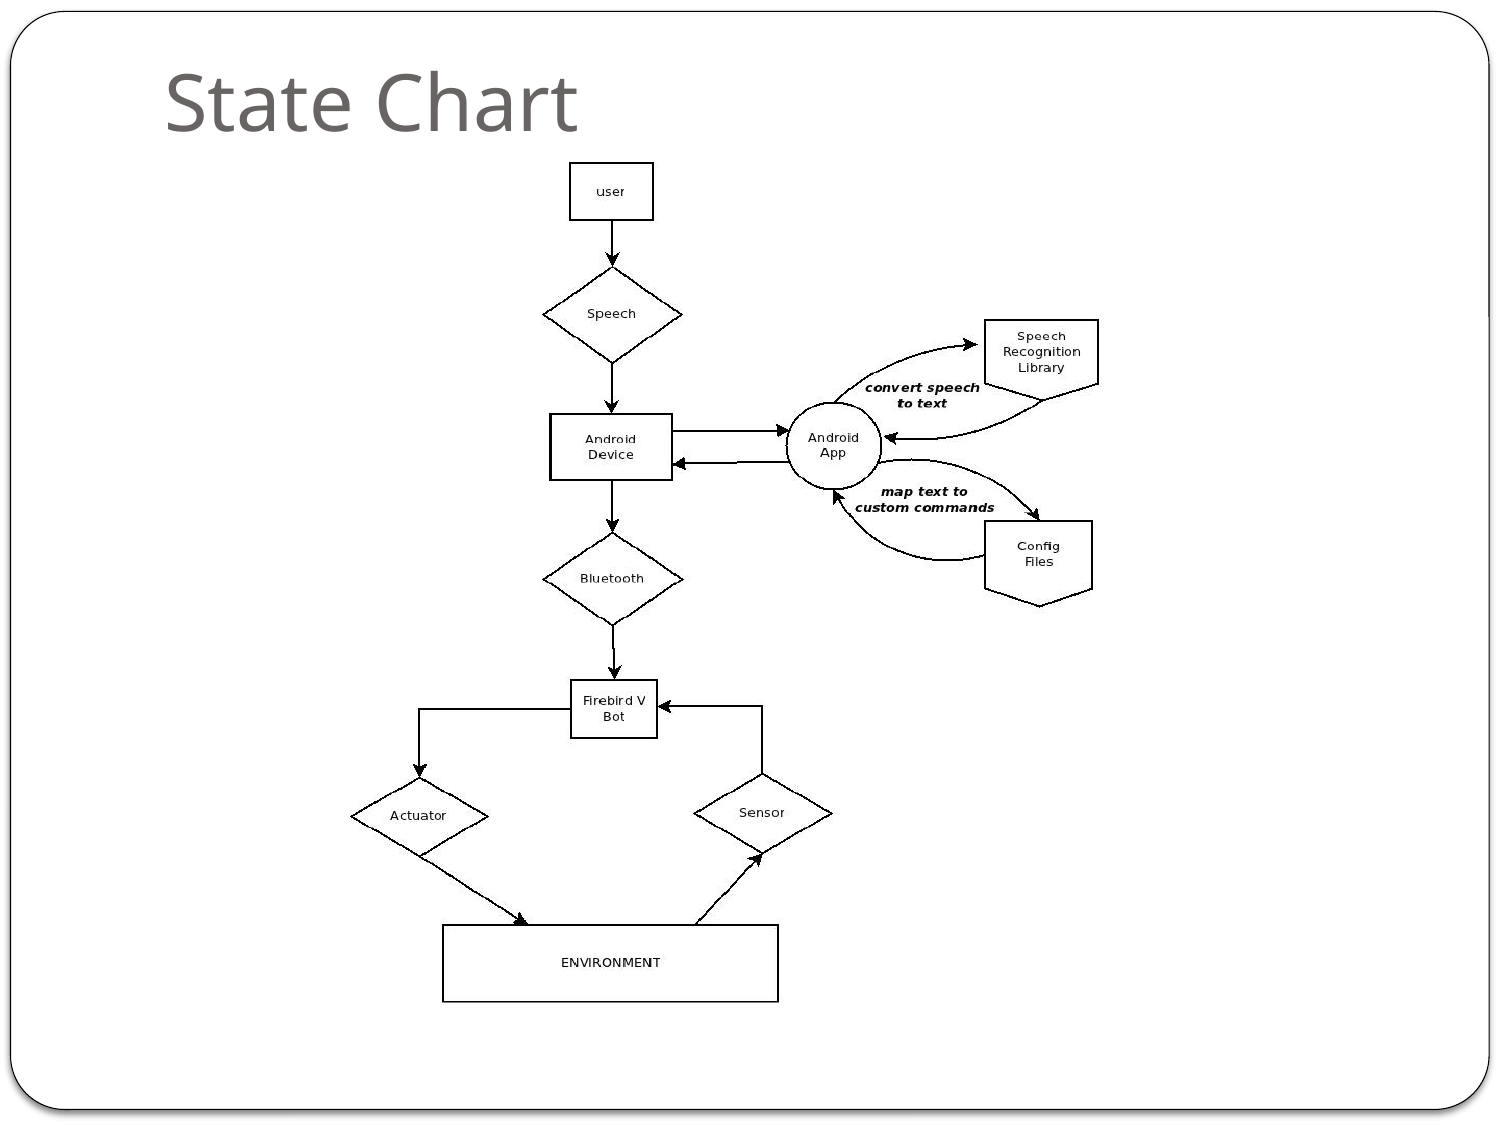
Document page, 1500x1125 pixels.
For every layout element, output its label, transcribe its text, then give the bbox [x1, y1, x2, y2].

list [349, 162, 1101, 1003]
title State Chart [150, 45, 1425, 163]
